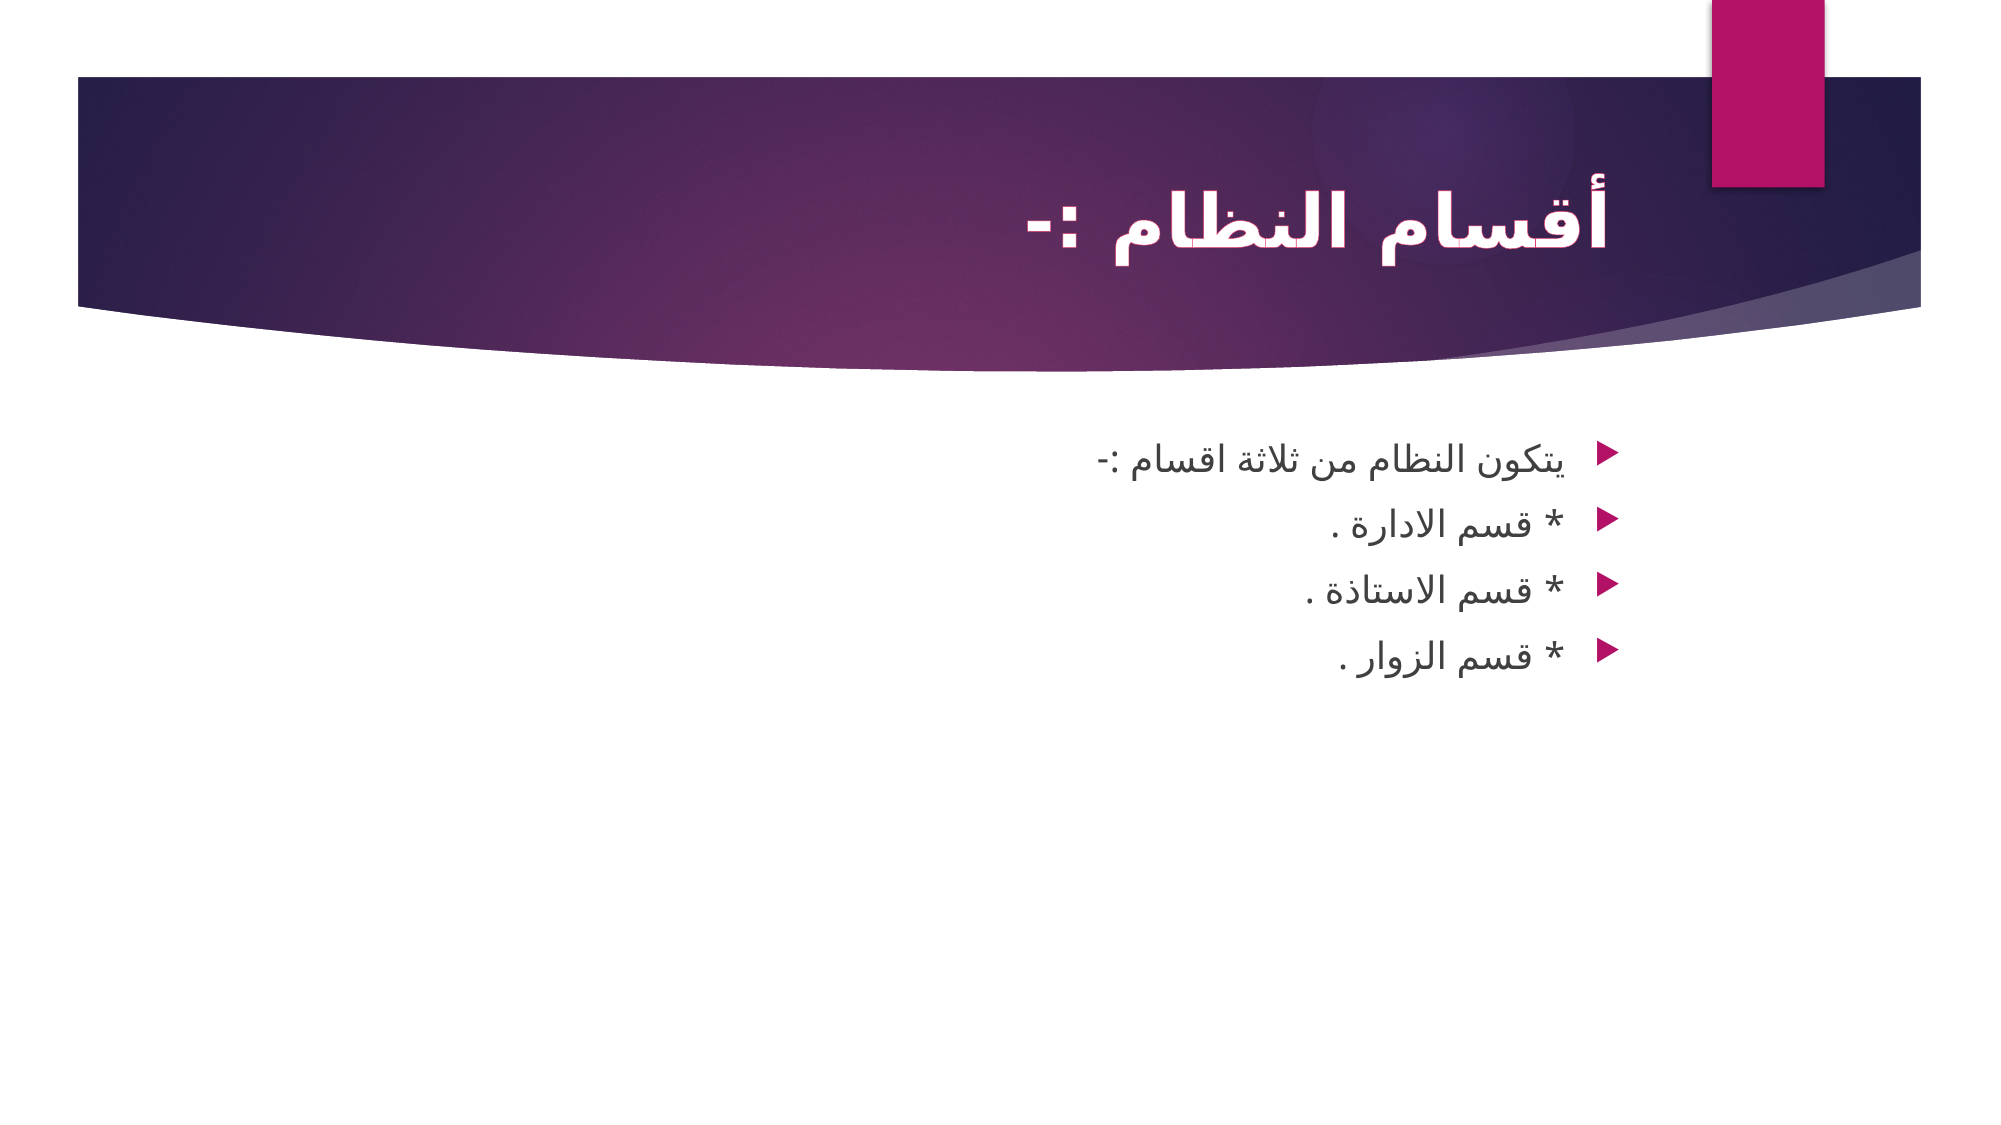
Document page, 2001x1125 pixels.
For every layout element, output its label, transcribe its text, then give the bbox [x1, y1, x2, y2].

list يتكون النظام من ثلاثة اقسام :- * قسم الادارة . * قسم الاستاذة . * قسم الزوار . [189, 427, 1638, 988]
title أقسام النظام :- [189, 159, 1627, 276]
